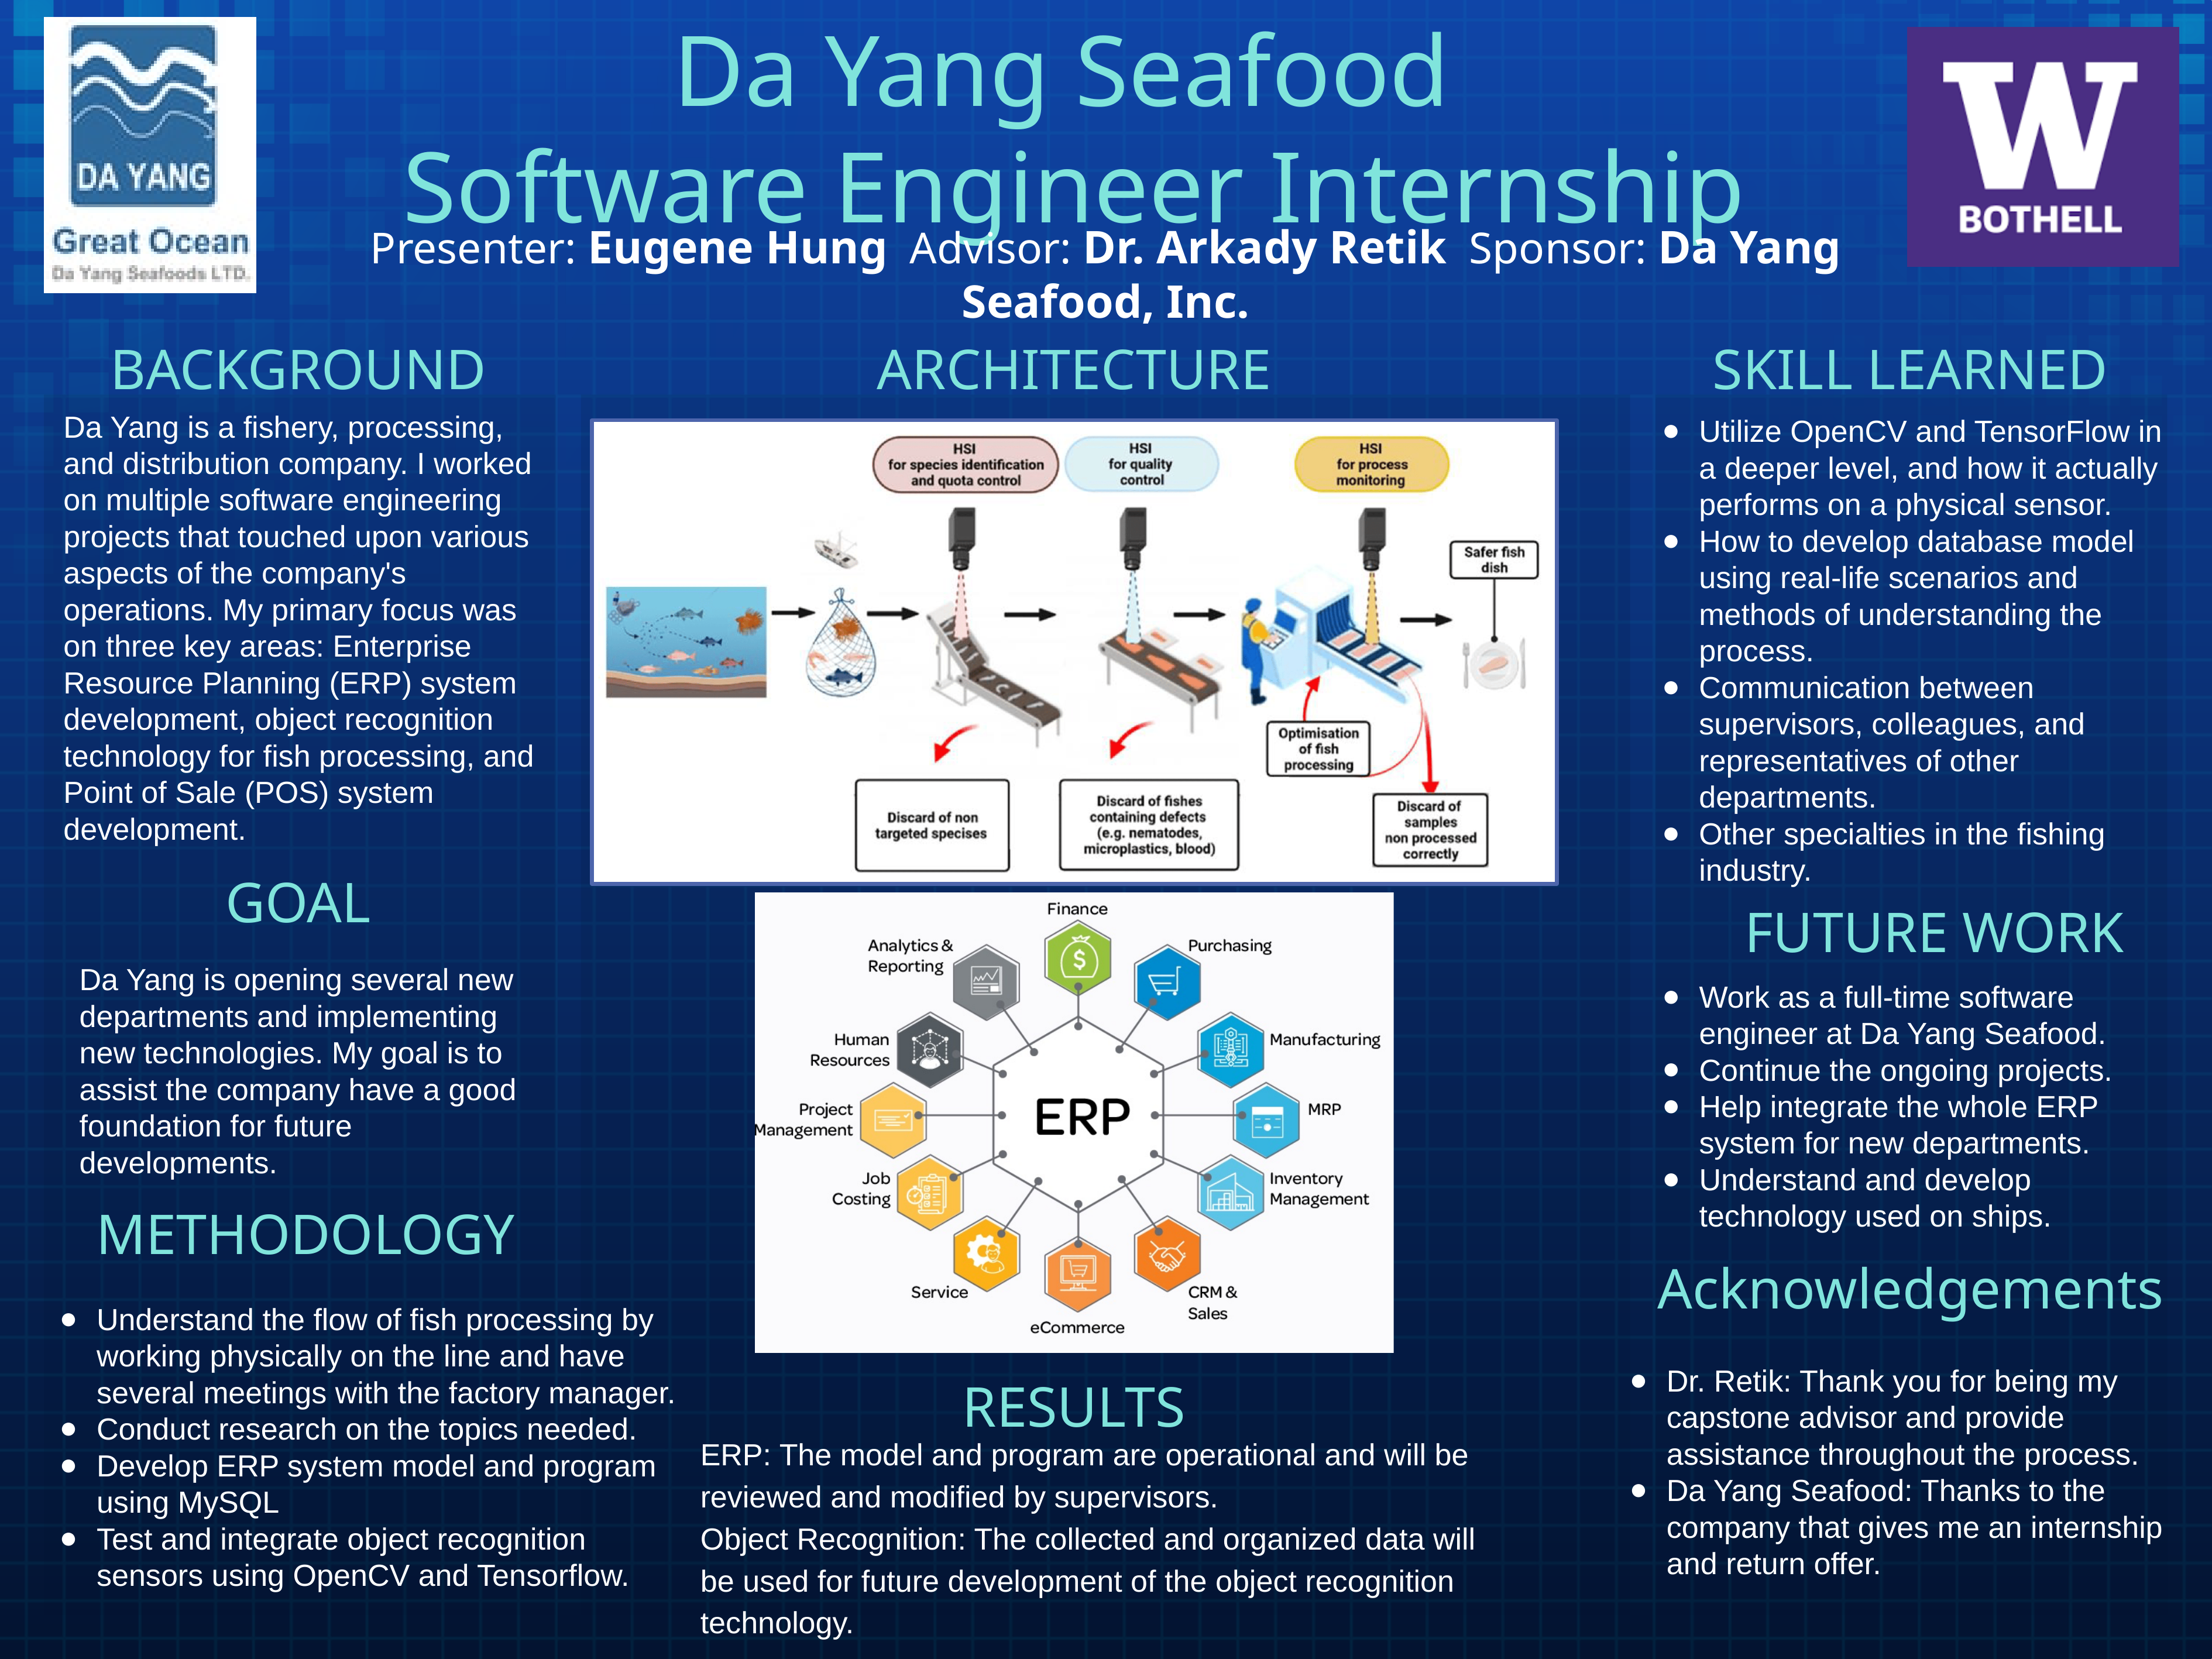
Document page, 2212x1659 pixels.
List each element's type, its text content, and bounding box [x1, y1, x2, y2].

text_box METHODOLOGY [9, 1190, 603, 1275]
text_box Utilize OpenCV and TensorFlow in a deeper level, and how it actually performs on a physical sensor. How to develop database model using real-life scenarios and methods of understanding the process. Communication between supervisors, colleagues, and representatives of other departments. Other specialties in the fishing industry. [1646, 403, 2175, 889]
text_box ERP: The model and program are operational and will be reviewed and modified by supervisors. Object Recognition: The collected and organized data will be used for future development of the object recognition technology. [691, 1421, 1520, 1659]
text_box GOAL [63, 874, 534, 927]
text_box Da Yang is a fishery, processing, and distribution company. I worked on multiple software engineering projects that touched upon various aspects of the company's operations. My primary focus was on three key areas: Enterprise Resource Planning (ERP) system development, object recognition technology for fish processing, and Point of Sale (POS) system development. [54, 581, 557, 705]
text_box Dr. Retik: Thank you for being my capstone advisor and provide assistance throughout the process. Da Yang Seafood: Thanks to the company that gives me an internship and return offer. [1613, 1352, 2207, 1590]
text_box RESULTS [791, 1363, 1358, 1421]
text_box ARCHITECTURE [810, 324, 1339, 412]
text_box Work as a full-time software engineer at Da Yang Seafood. Continue the ongoing projects. Help integrate the whole ERP system for new departments. Understand and develop technology used on ships. [1646, 968, 2175, 1242]
text_box BACKGROUND [63, 324, 534, 412]
text_box SKILL LEARNED [1670, 324, 2151, 403]
text_box Da Yang is opening several new departments and implementing new technologies. My goal is to assist the company have a good foundation for future developments. [70, 951, 541, 1189]
text_box FUTURE WORK [1615, 889, 2212, 973]
title Da Yang Seafood Software Engineer Internship [258, 53, 1904, 197]
picture [0, 0, 2212, 1659]
text_box Presenter: Eugene Hung Advisor: Dr. Arkady Retik Sponsor: Da Yang Seafood, Inc. [322, 211, 1890, 334]
text_box Acknowledgements [1596, 1245, 2212, 1328]
text_box Understand the flow of fish processing by working physically on the line and have several meetings with the factory manager. Conduct research on the topics needed. Develop ERP system model and program using MySQL Test and integrate object recognition sensors using OpenCV and Tensorflow. [43, 1291, 695, 1601]
